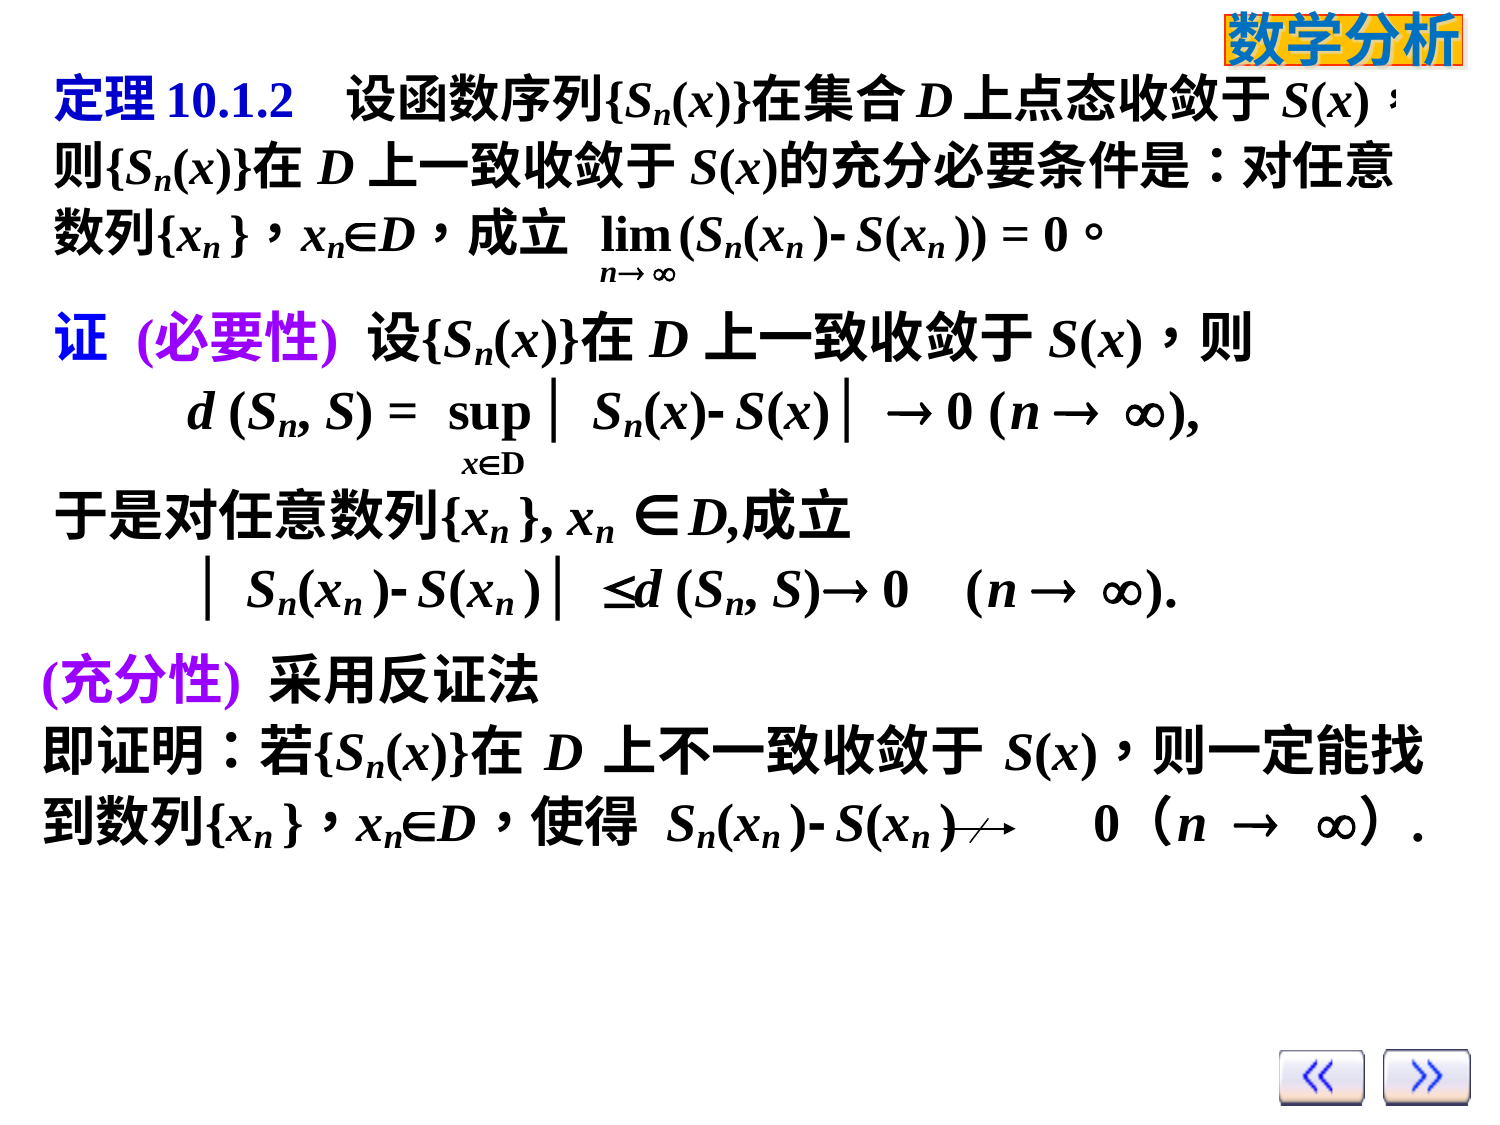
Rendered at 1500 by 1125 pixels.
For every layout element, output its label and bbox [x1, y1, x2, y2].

text_box [52, 66, 1397, 362]
text_box [40, 644, 1426, 882]
picture [1279, 1050, 1365, 1106]
text_box [52, 368, 1336, 634]
picture [1383, 1049, 1471, 1106]
